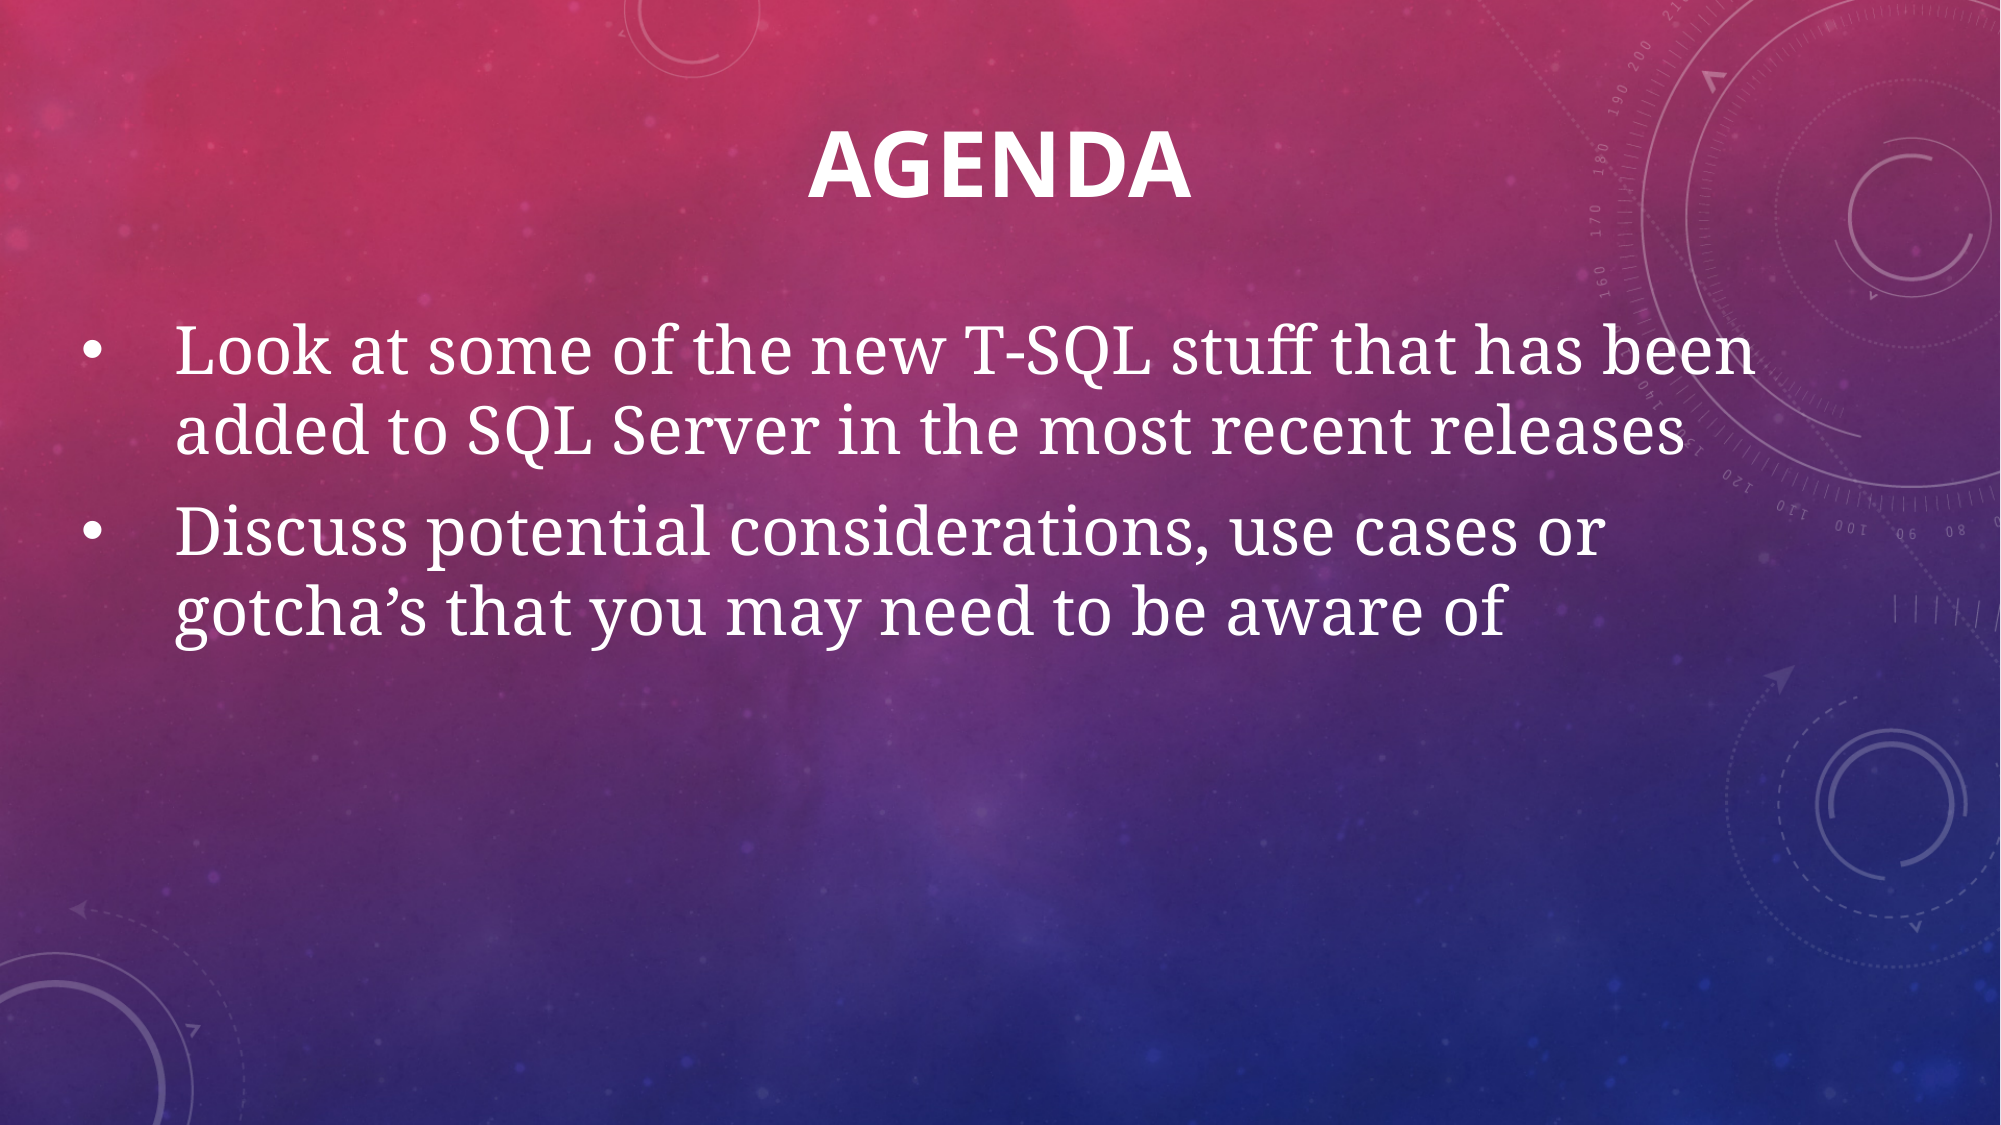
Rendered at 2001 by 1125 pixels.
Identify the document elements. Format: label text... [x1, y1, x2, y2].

list Look at some of the new T-SQL stuff that has been added to SQL Server in the most recent releases Discuss potential considerations, use cases or gotcha’s that you may need to be aware of [65, 212, 1835, 811]
picture [0, 0, 2001, 1125]
title Agenda [0, 84, 2000, 236]
